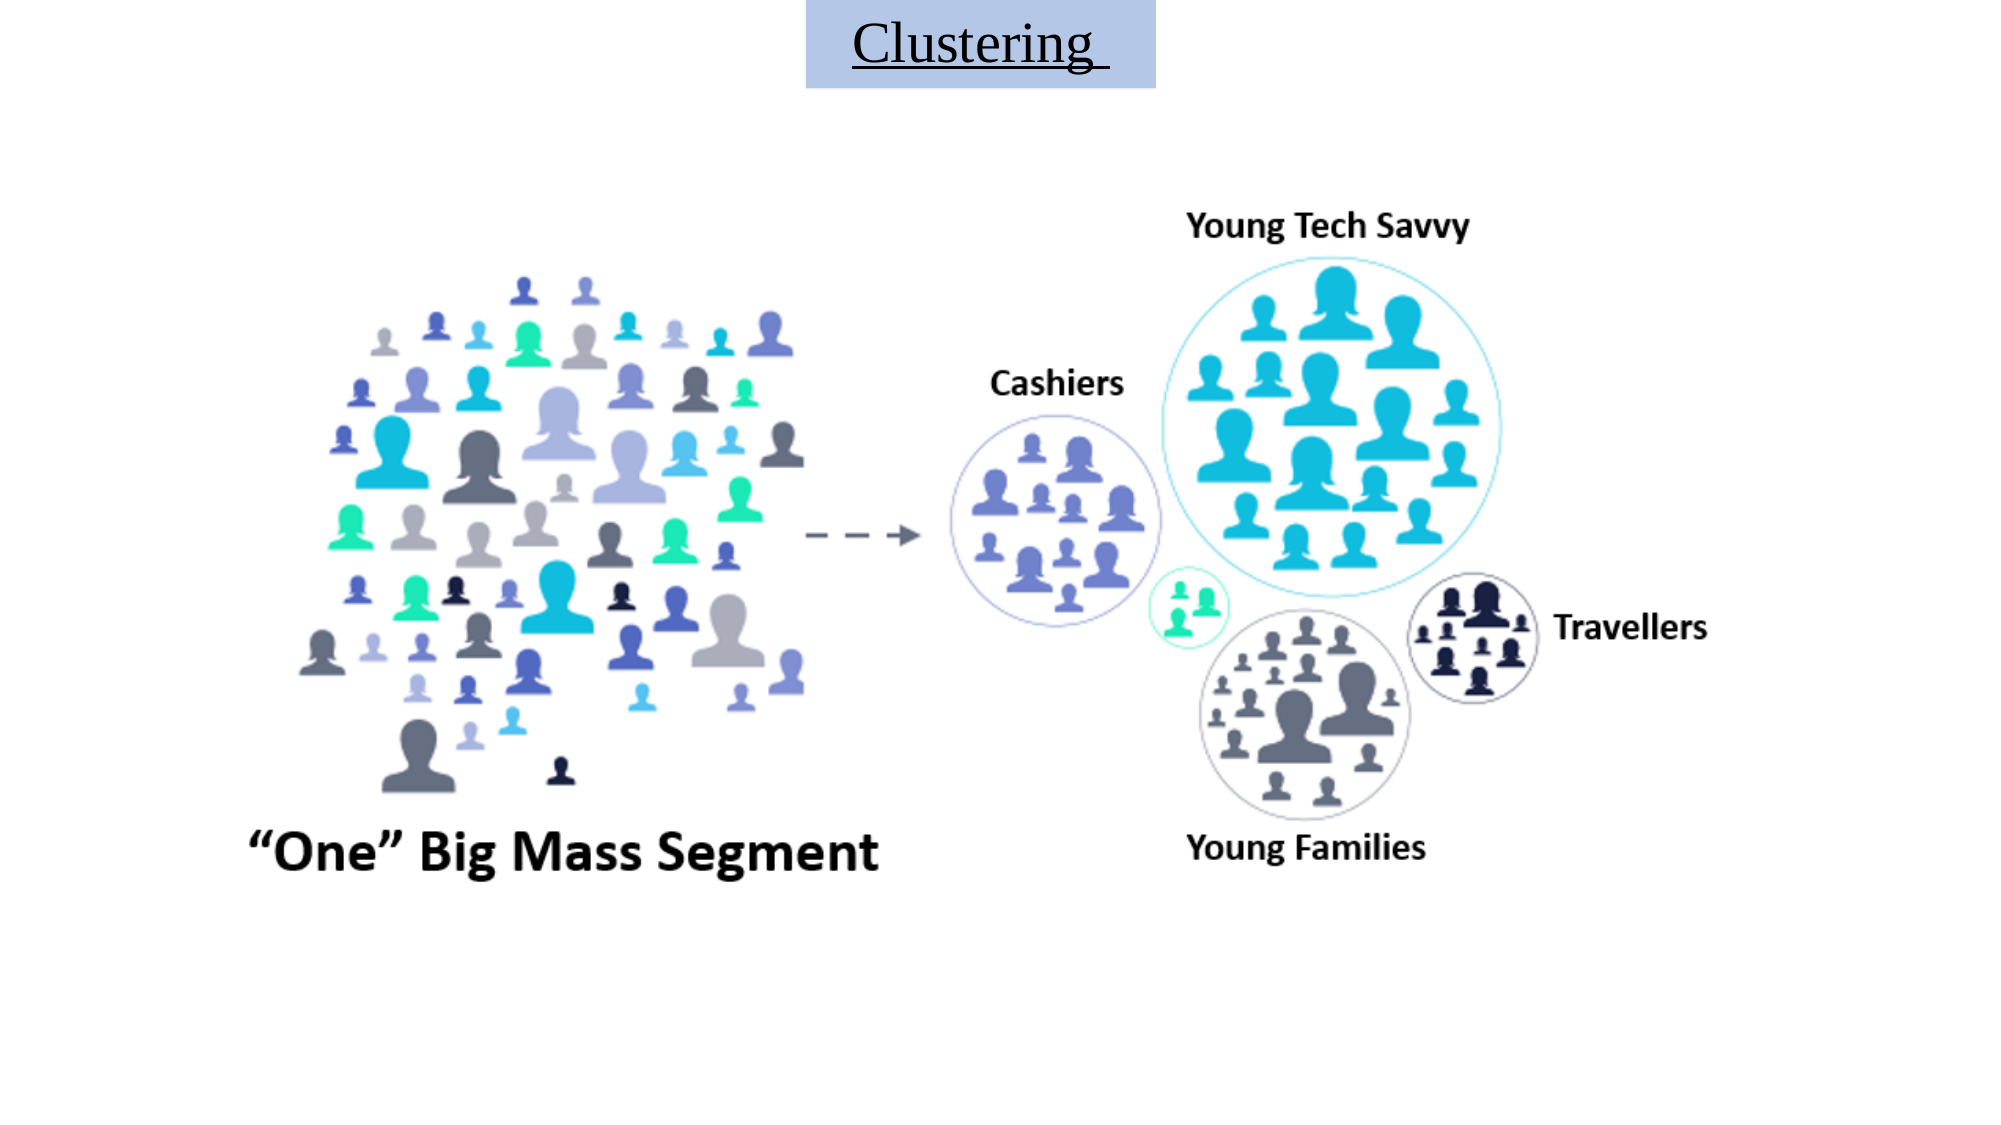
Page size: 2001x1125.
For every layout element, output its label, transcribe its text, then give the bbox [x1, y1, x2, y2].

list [182, 172, 1780, 923]
title Clustering [805, 0, 1156, 89]
